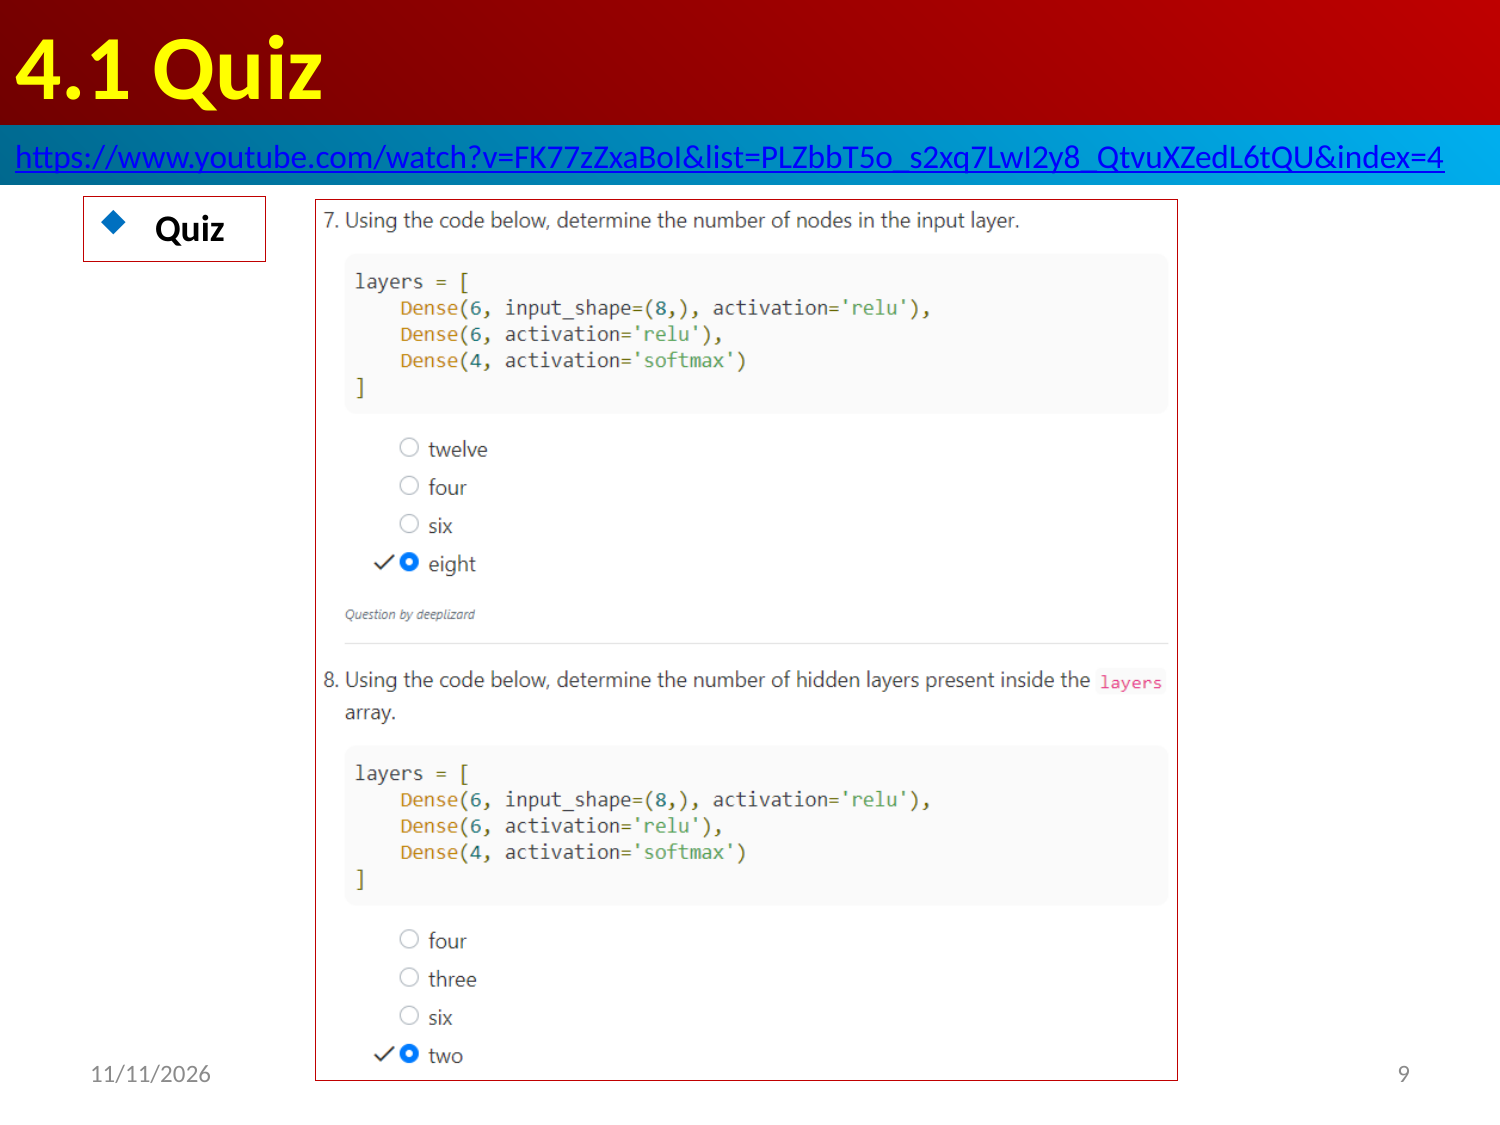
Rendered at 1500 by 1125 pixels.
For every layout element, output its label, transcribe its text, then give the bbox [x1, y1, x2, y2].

picture [315, 198, 1178, 1081]
title 4.1 Quiz [0, 0, 1500, 125]
text_box https://www.youtube.com/watch?v=FK77zZxaBoI&list=PLZbbT5o_s2xq7LwI2y8_QtvuXZedL6tQU&index=4 [0, 125, 1500, 185]
slide_number 9 [1074, 1042, 1425, 1103]
text_box Quiz [83, 196, 266, 262]
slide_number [75, 1042, 425, 1103]
